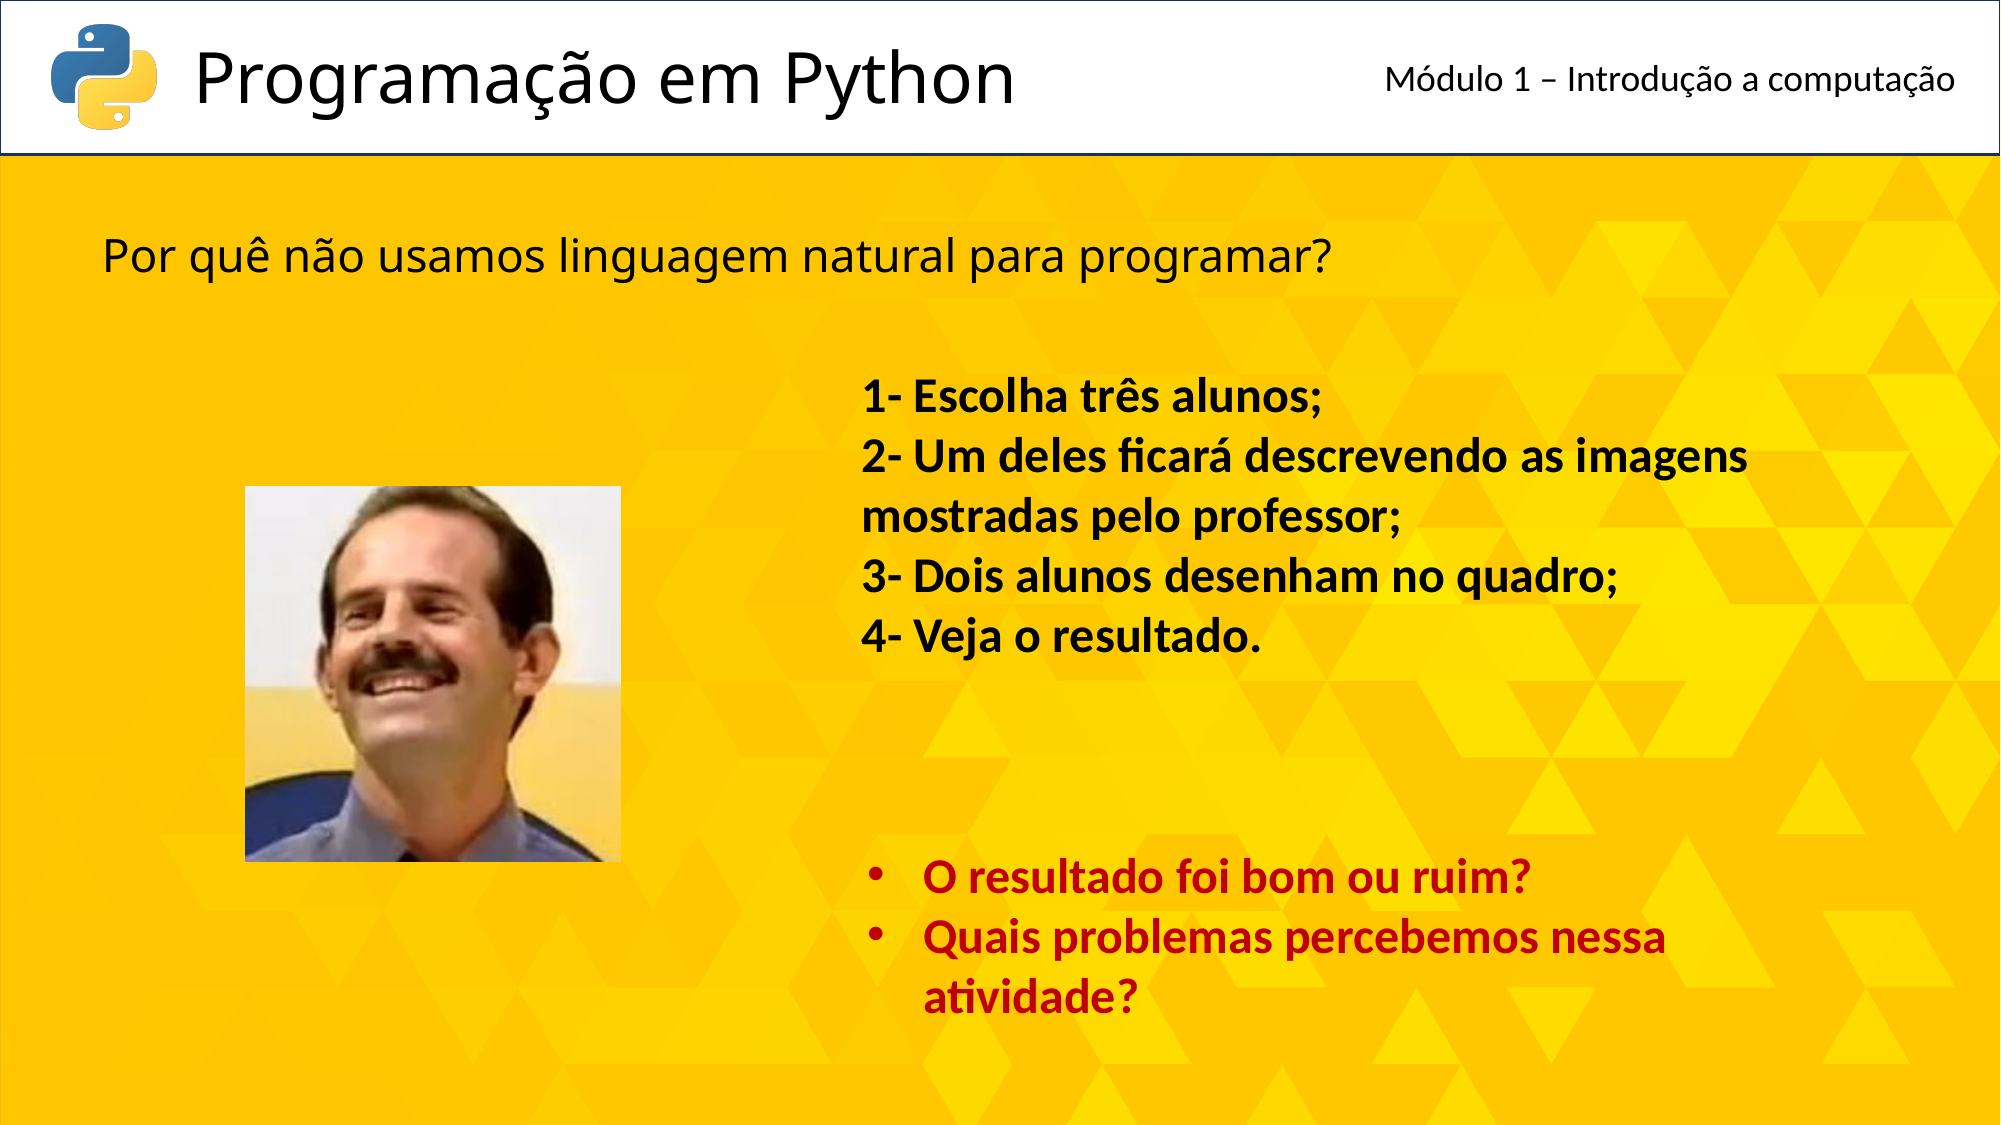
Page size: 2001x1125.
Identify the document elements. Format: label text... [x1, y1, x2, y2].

text_box Módulo 1 – Introdução a computação [1369, 0, 1978, 107]
title Programação em Python [178, 24, 1822, 126]
picture [0, 0, 2001, 1125]
text_box Por quê não usamos linguagem natural para programar? [86, 211, 1349, 300]
picture [51, 24, 157, 130]
text_box [0, 0, 2000, 156]
text_box 1- Escolha três alunos; 2- Um deles ficará descrevendo as imagens mostradas pelo professor; 3- Dois alunos desenham no quadro; 4- Veja o resultado. [847, 355, 1791, 670]
text_box O resultado foi bom ou ruim? Quais problemas percebemos nessa atividade? [852, 836, 1796, 1031]
